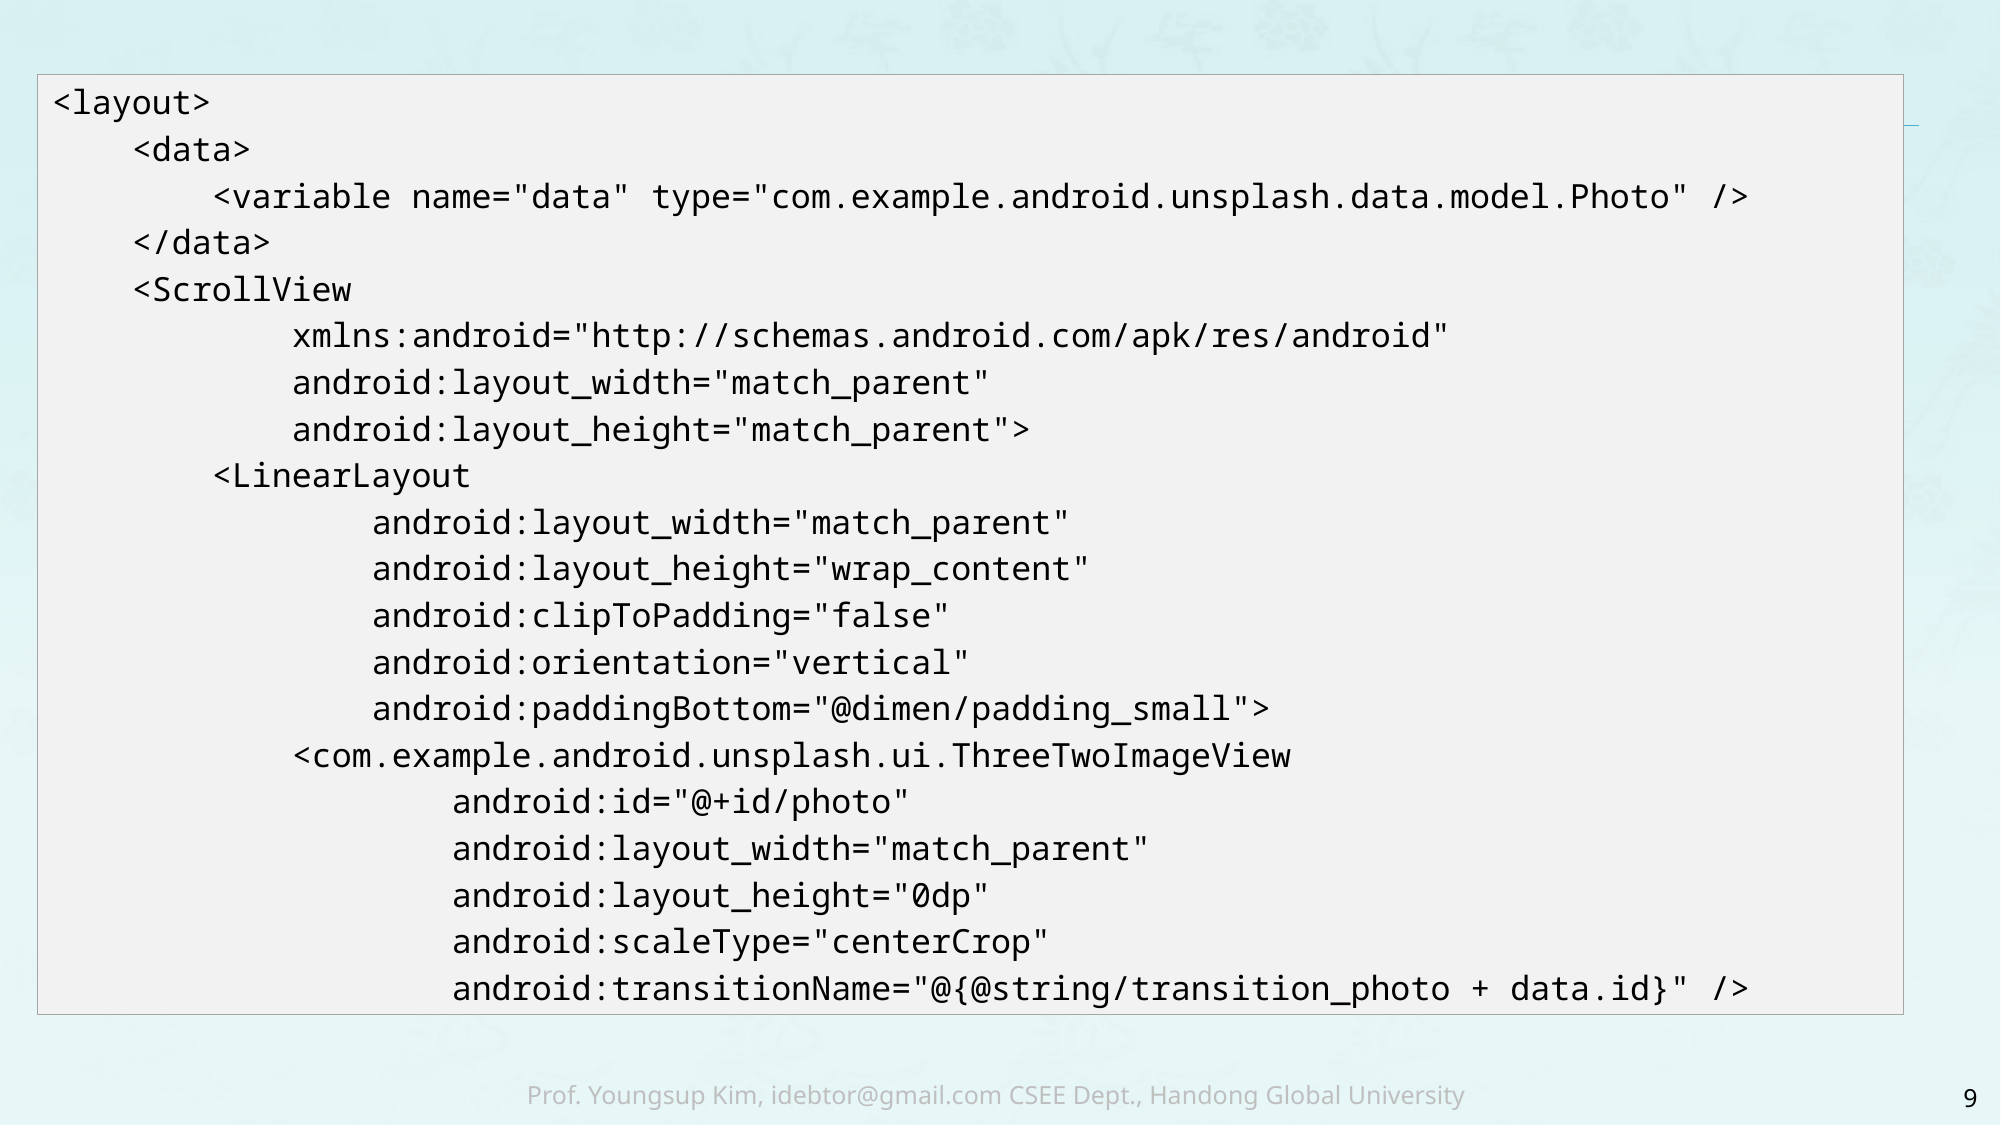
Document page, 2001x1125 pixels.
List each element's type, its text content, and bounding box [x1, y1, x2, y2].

slide_number 9 [1816, 1069, 1993, 1125]
list <layout> <data> <variable name="data" type="com.example.android.unsplash.data.model.Photo" /> </data> <ScrollView xmlns:android="http://schemas.android.com/apk/res/android" android:layout_width="match_parent" android:layout_height="match_parent"> <LinearLayout android:layout_width="match_parent" android:layout_height="wrap_content" android:clipToPadding="false" android:orientation="vertical" android:paddingBottom="@dimen/padding_small"> <com.example.android.unsplash.ui.ThreeTwoImageView android:id="@+id/photo" android:layout_width="match_parent" android:layout_height="0dp" android:scaleType="centerCrop" android:transitionName="@{@string/transition_photo + data.id}" /> [37, 74, 1904, 1015]
